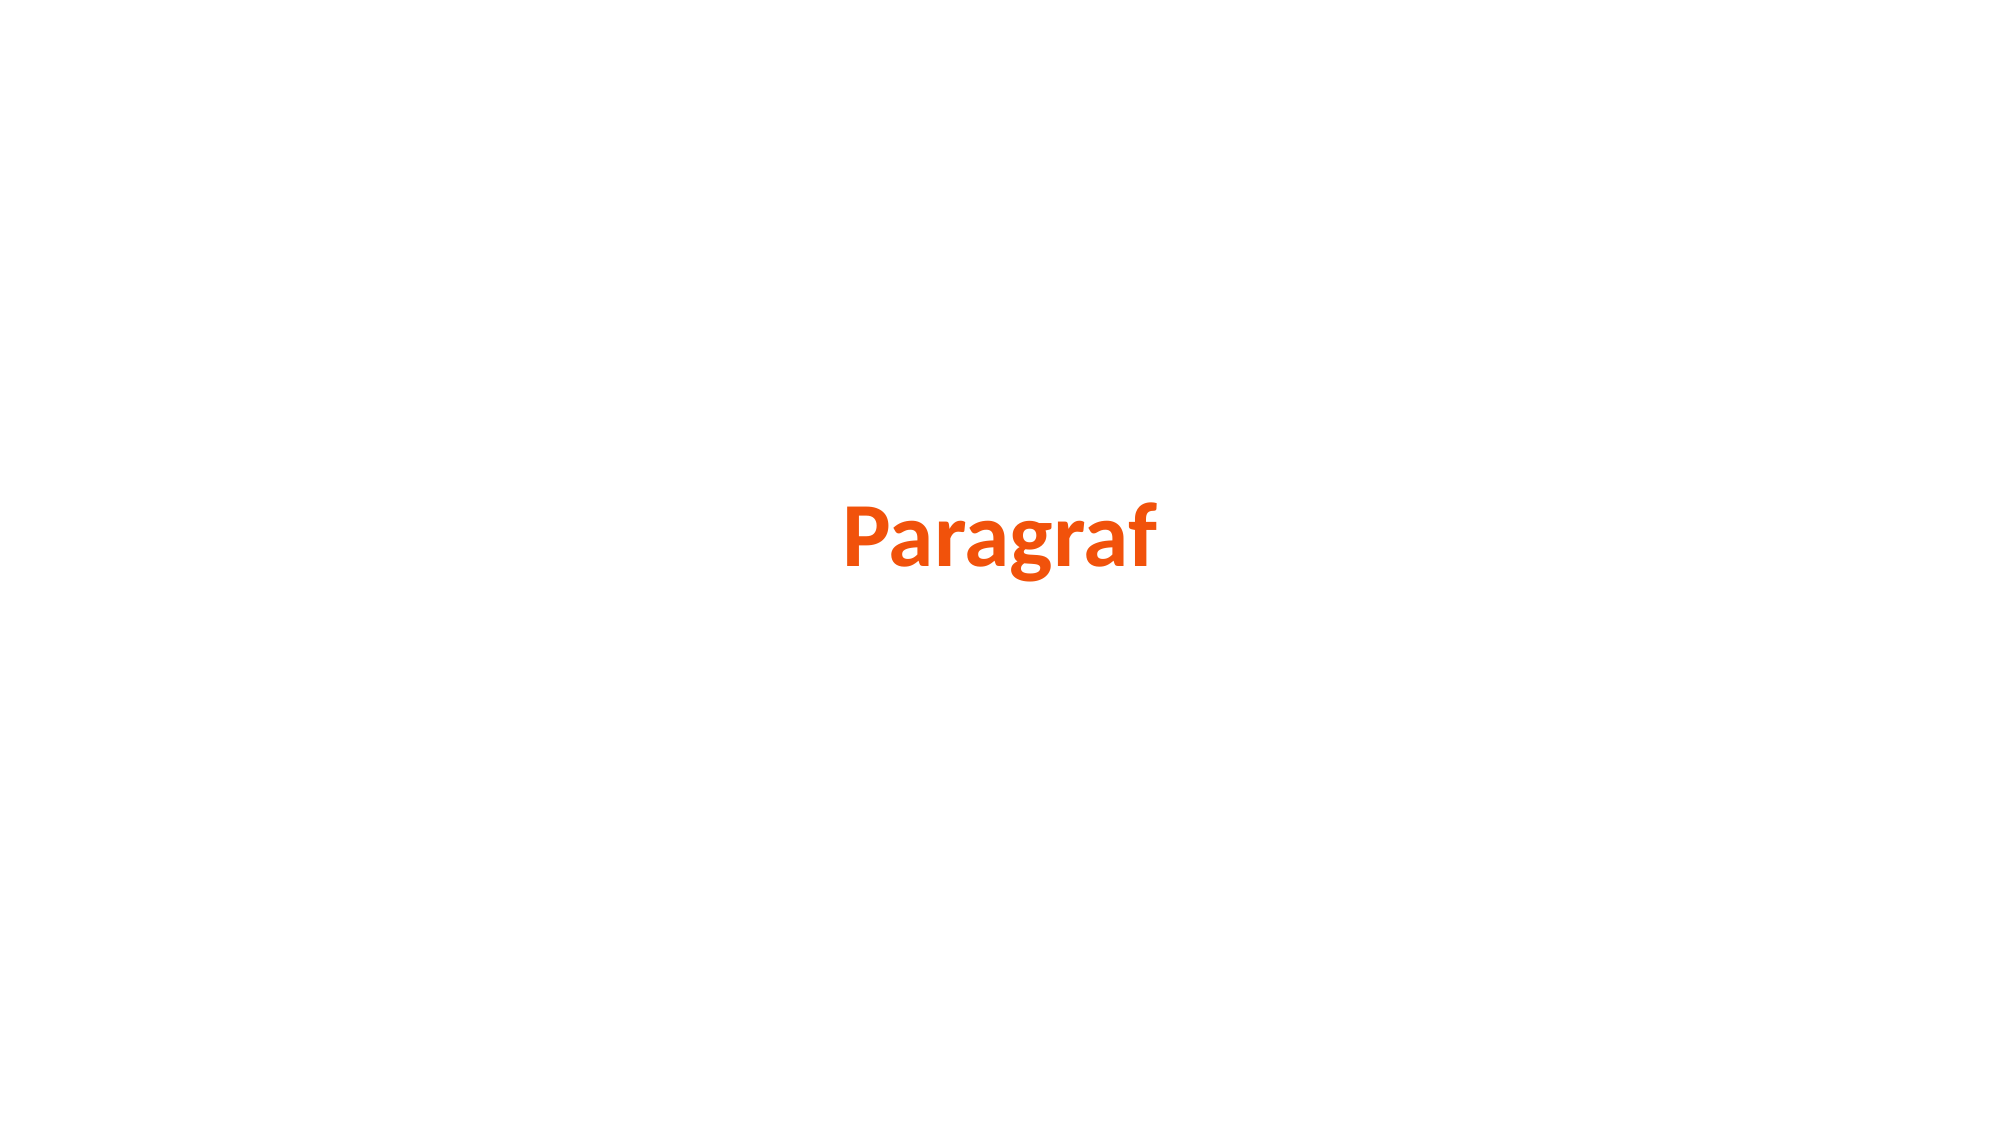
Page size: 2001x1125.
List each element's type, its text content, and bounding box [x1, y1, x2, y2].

title Paragraf [137, 59, 1863, 1015]
